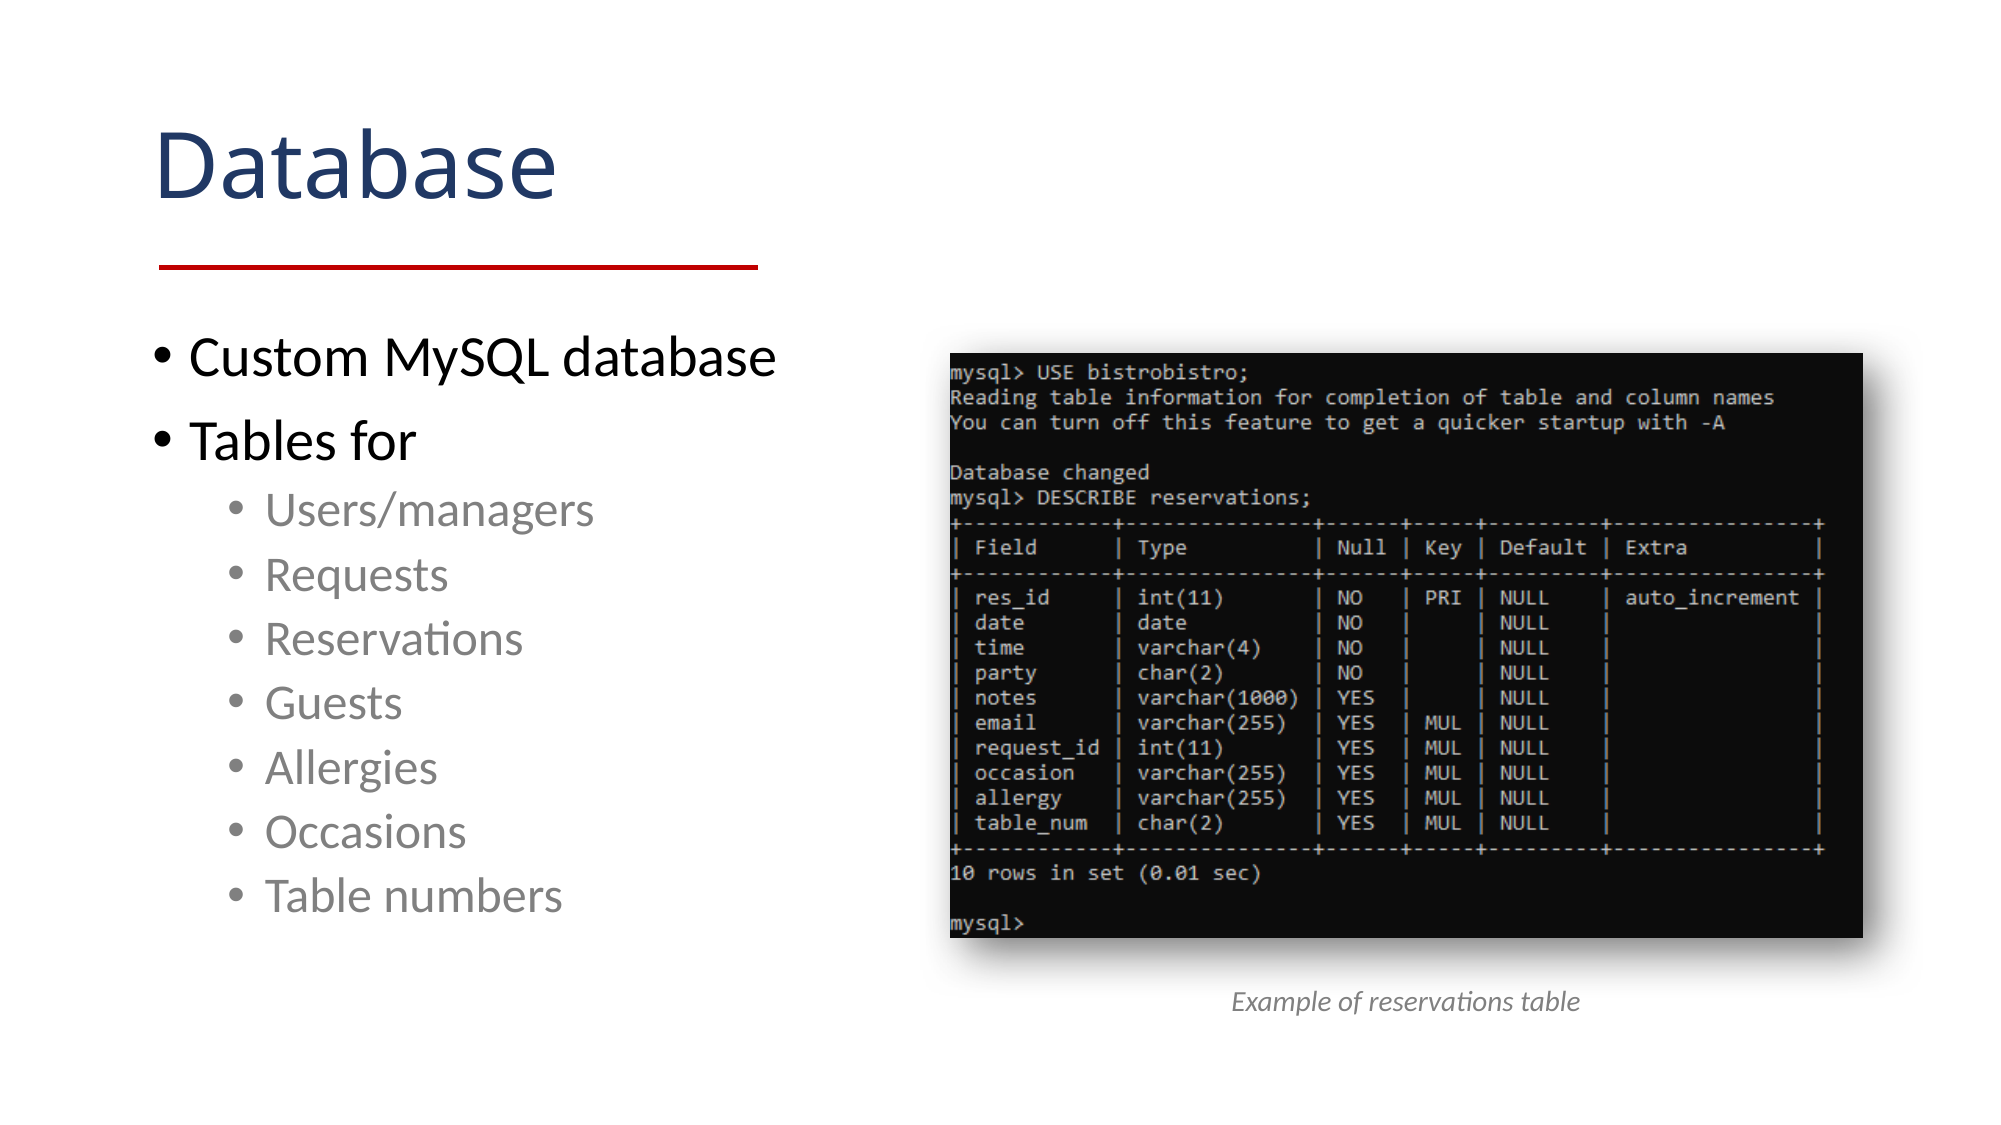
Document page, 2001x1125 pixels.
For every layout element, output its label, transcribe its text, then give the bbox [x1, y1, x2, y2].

list Custom MySQL database Tables for Users/managers Requests Reservations Guests Allergies Occasions Table numbers [137, 319, 1863, 1033]
title Database [137, 59, 1863, 278]
picture [949, 353, 1863, 938]
text_box Example of reservations table [949, 974, 1863, 1025]
